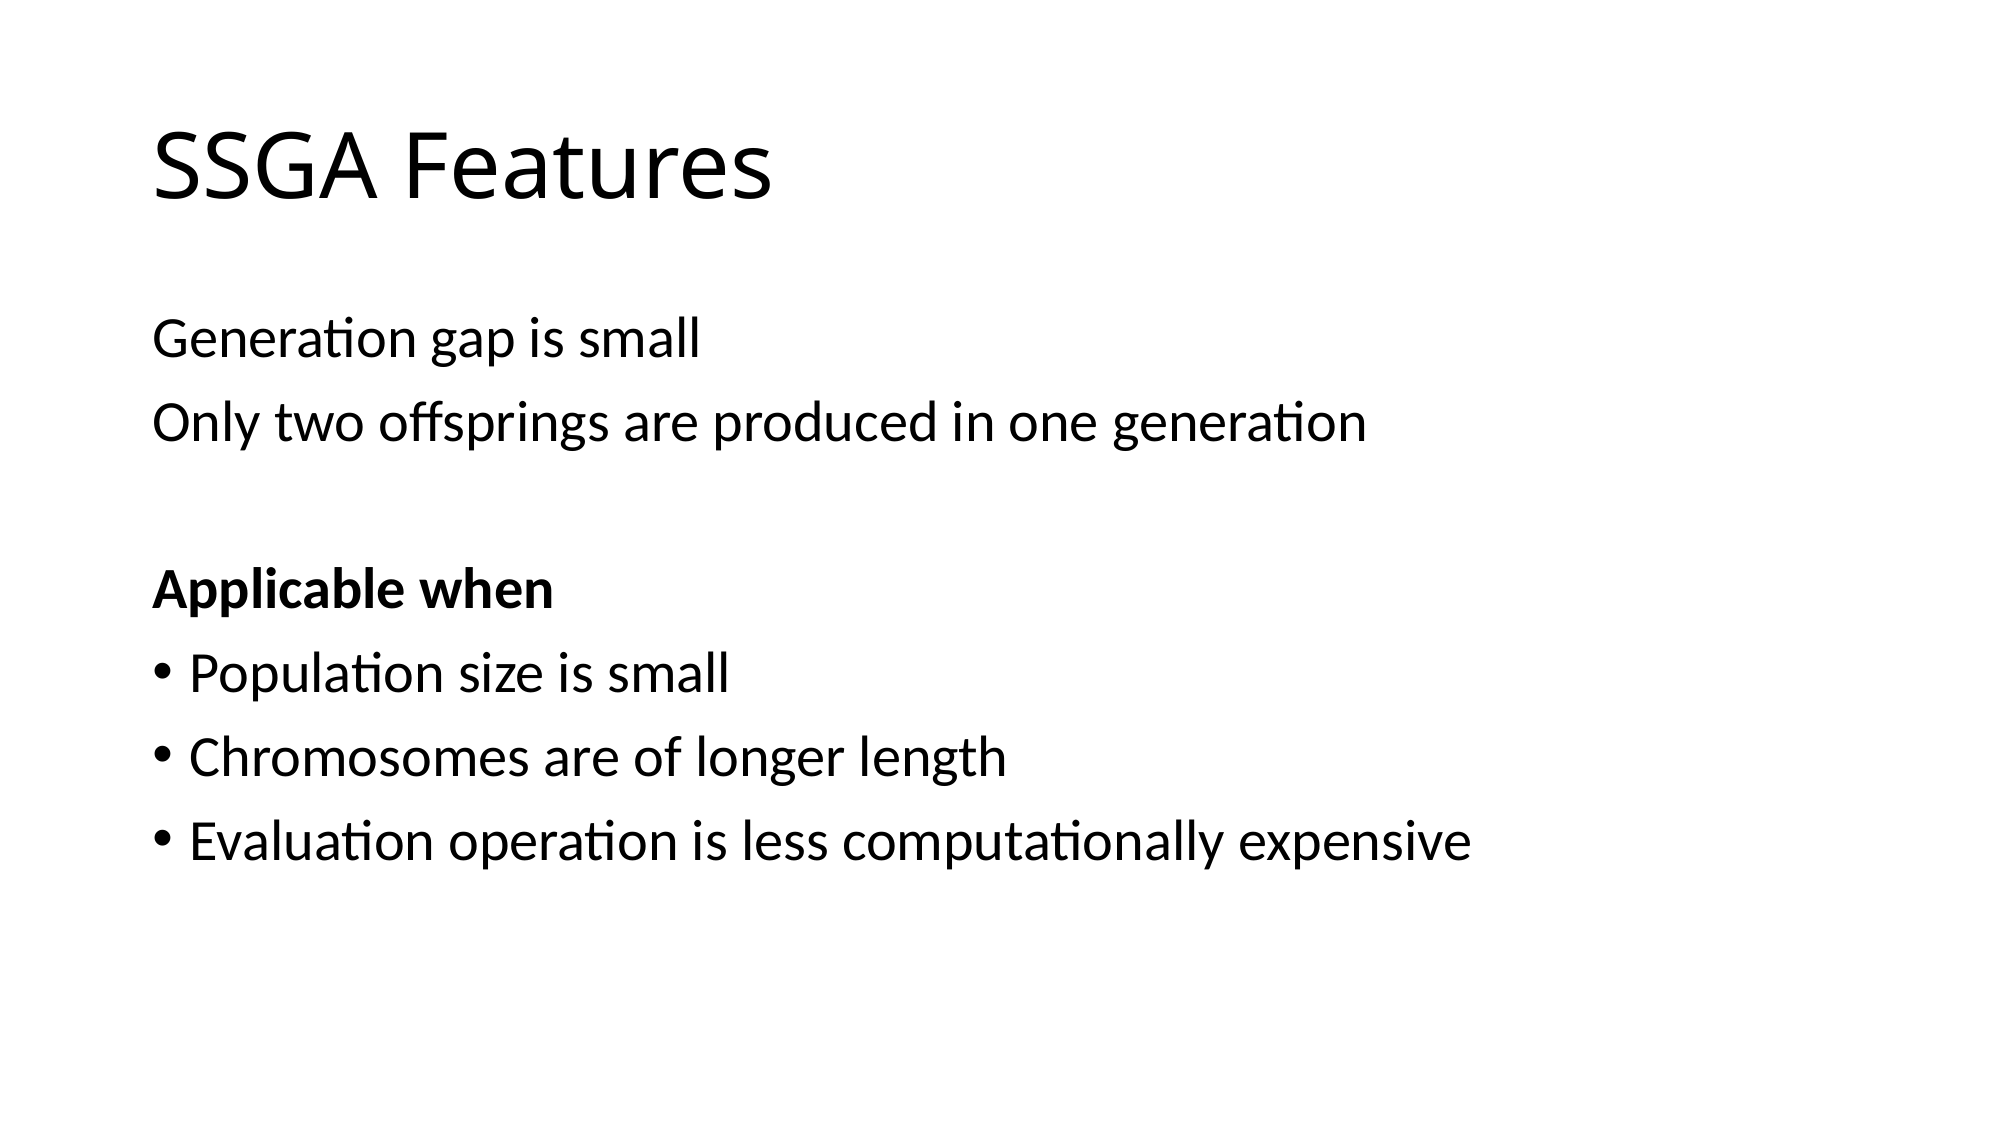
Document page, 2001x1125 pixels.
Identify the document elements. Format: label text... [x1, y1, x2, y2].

list Generation gap is small Only two offsprings are produced in one generation Applicable when Population size is small Chromosomes are of longer length Evaluation operation is less computationally expensive [137, 299, 1863, 1014]
title SSGA Features [137, 59, 1863, 278]
